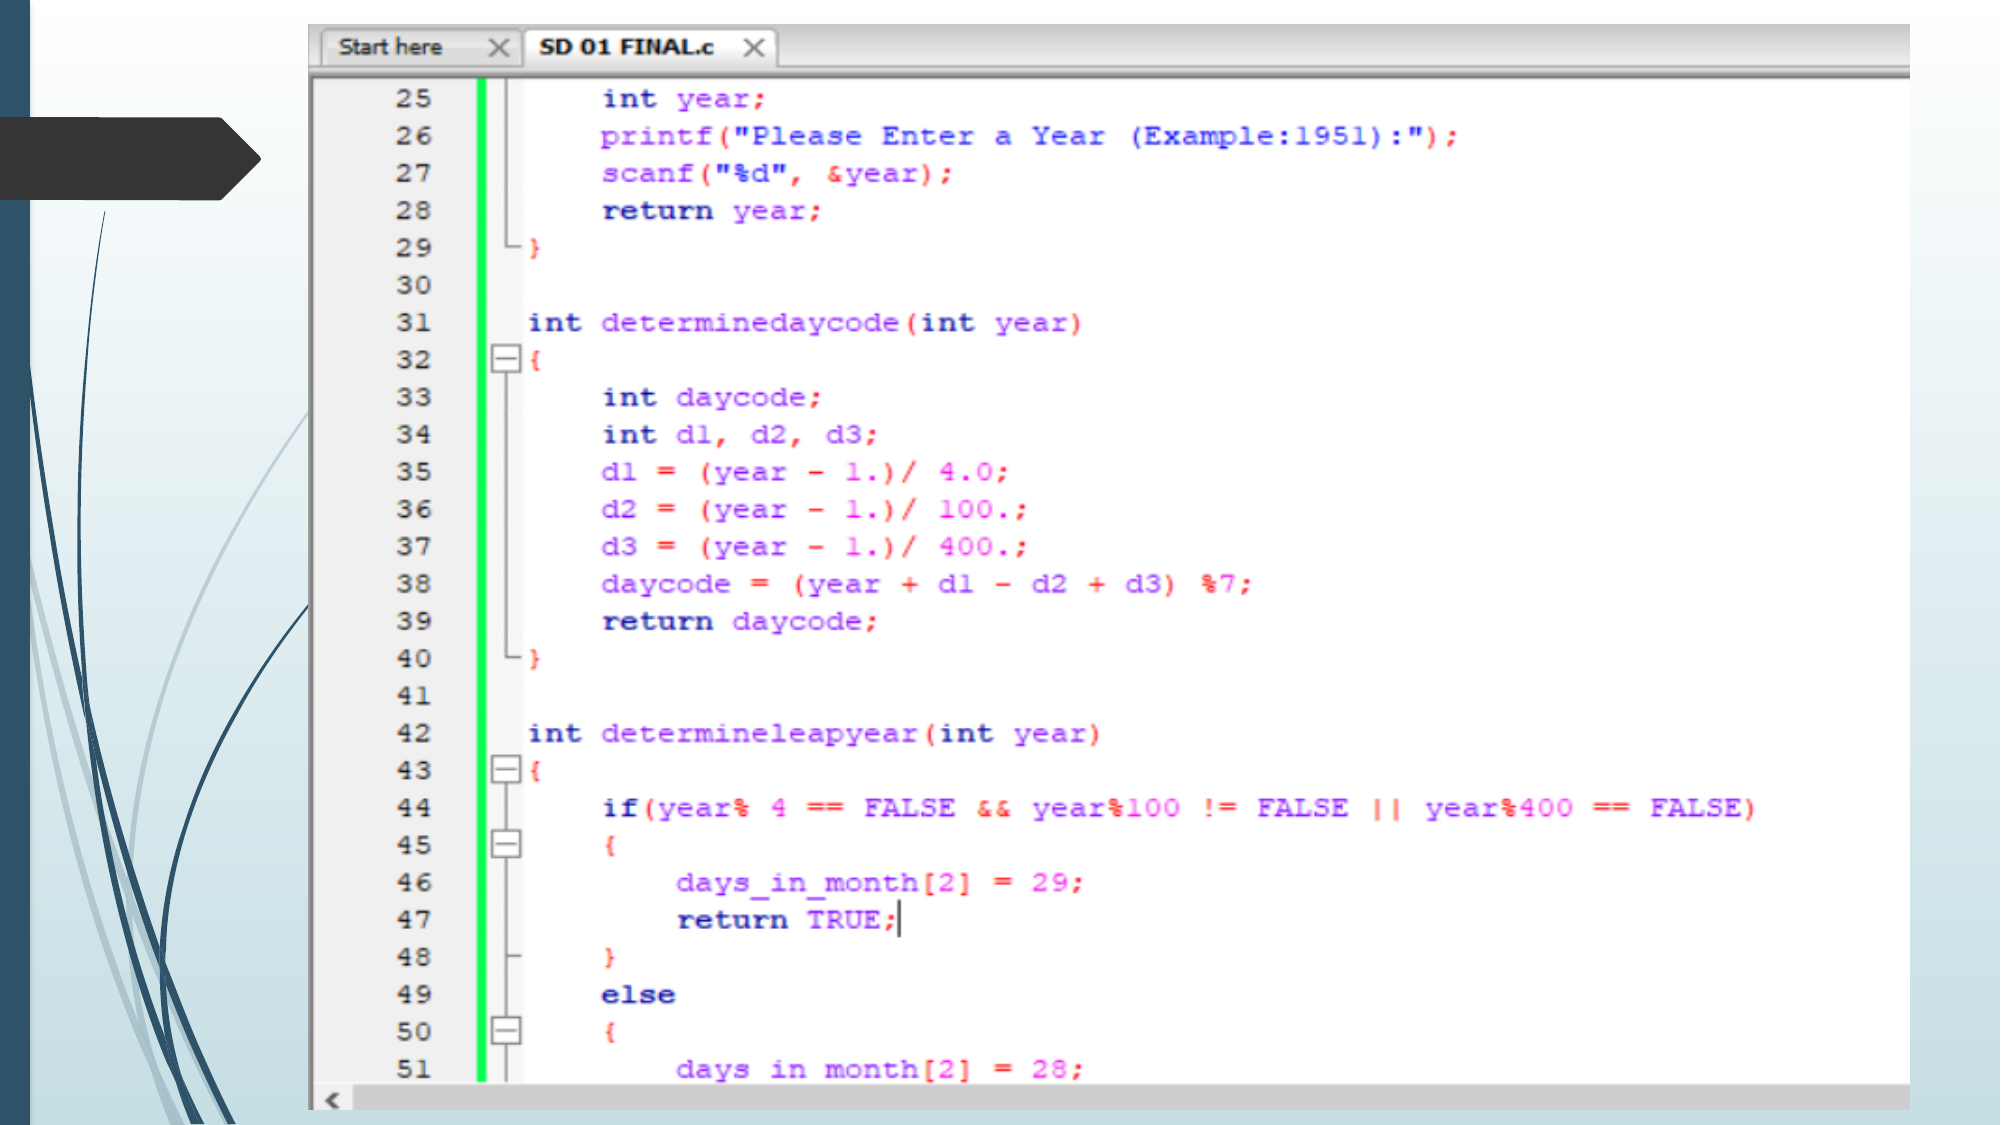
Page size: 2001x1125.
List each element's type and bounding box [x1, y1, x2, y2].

picture [307, 24, 1911, 1111]
